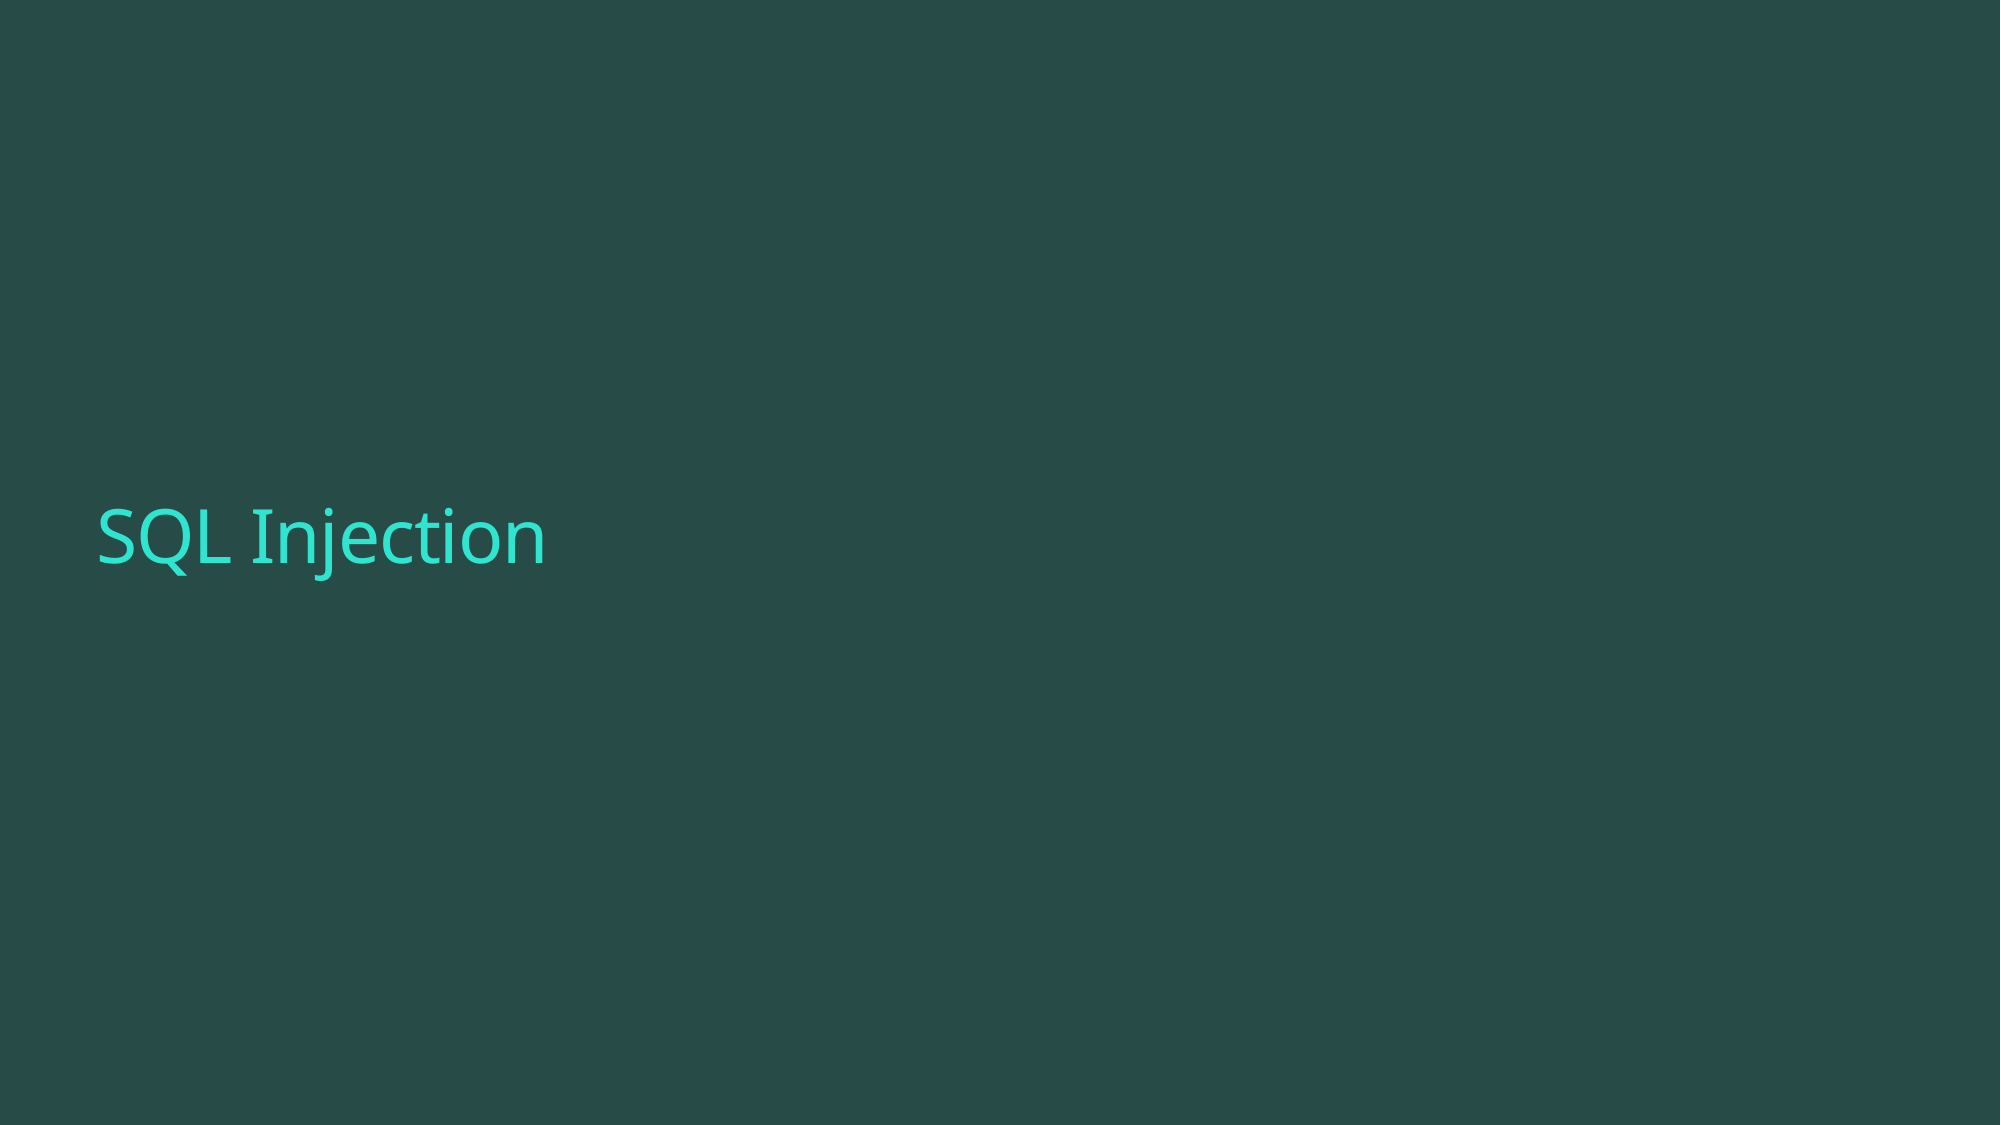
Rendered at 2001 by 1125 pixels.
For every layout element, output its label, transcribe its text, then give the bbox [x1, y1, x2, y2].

title SQL Injection [96, 498, 1596, 580]
